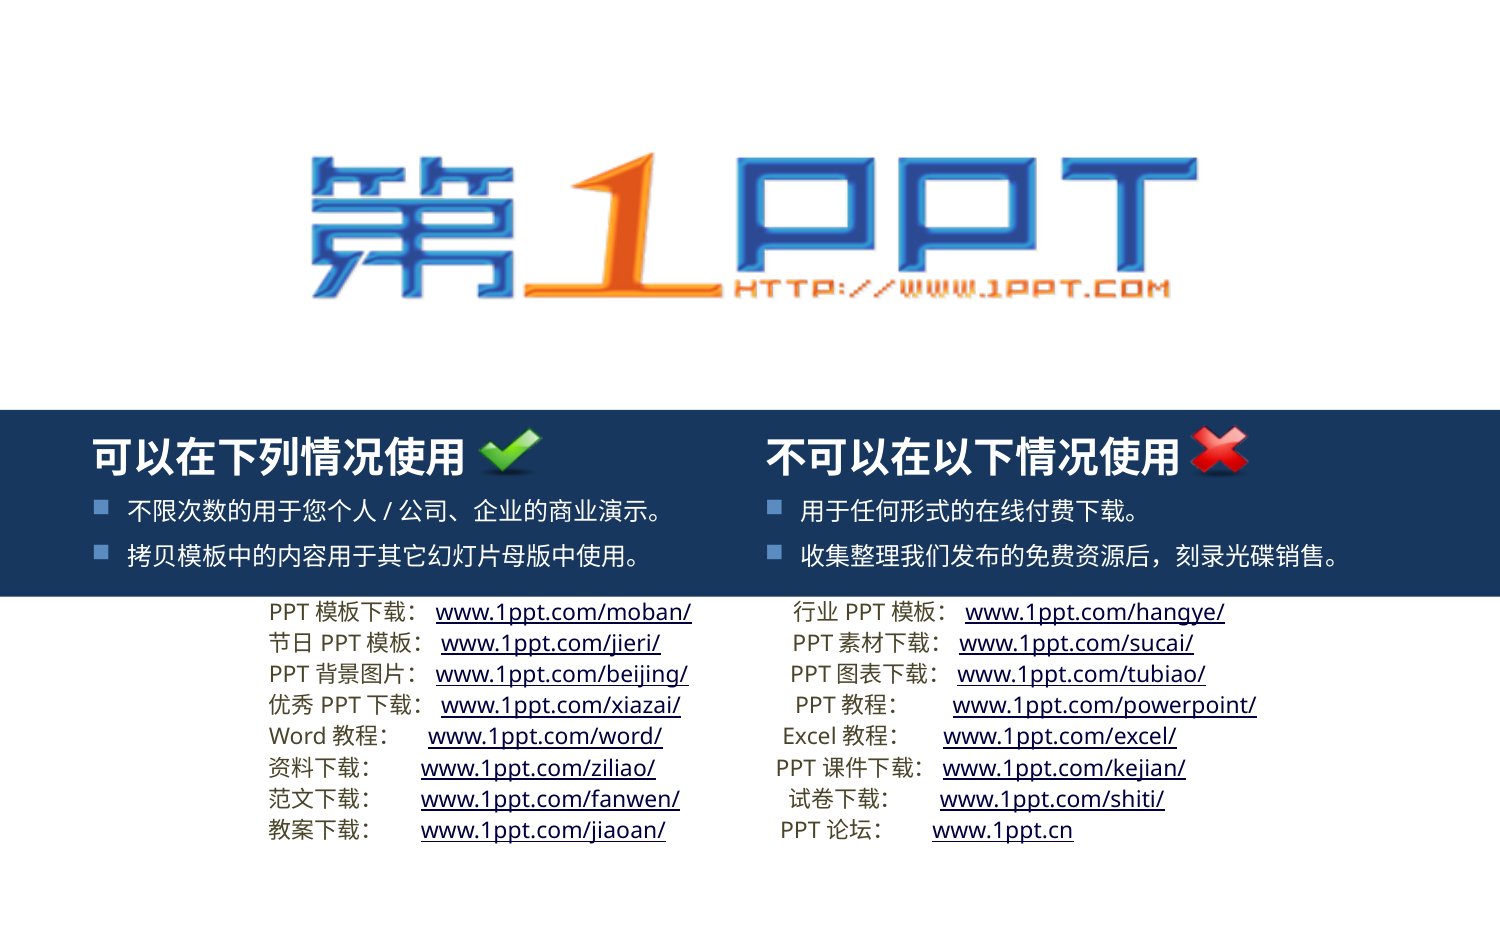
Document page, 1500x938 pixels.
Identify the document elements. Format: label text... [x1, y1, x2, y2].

picture [134, 42, 1400, 410]
text_box 可以在下列情况使用 不限次数的用于您个人/公司、企业的商业演示。 拷贝模板中的内容用于其它幻灯片母版中使用。 [76, 423, 750, 645]
picture [477, 423, 544, 478]
picture [1186, 423, 1252, 478]
text_box [0, 409, 1500, 597]
text_box 不可以在以下情况使用 用于任何形式的在线付费下载。 收集整理我们发布的免费资源后，刻录光碟销售。 [750, 423, 1424, 635]
text_box PPT模板下载：www.1ppt.com/moban/ 行业PPT模板：www.1ppt.com/hangye/ 节日PPT模板：www.1ppt.com/jieri/ PPT素材下载：www.1ppt.com/sucai/ PPT背景图片：www.1ppt.com/beijing/ PPT图表下载：www.1ppt.com/tubiao/ 优秀PPT下载：www.1ppt.com/xiazai/ PPT教程： www.1ppt.com/powerpoint/ Word教程： www.1ppt.com/word/ Excel教程： www.1ppt.com/excel/ 资料下载： www.1ppt.com/ziliao/ PPT课件下载：www.1ppt.com/kejian/ 范文下载： www.1ppt.com/fanwen/ 试卷下载： www.1ppt.com/shiti/ 教案下载： www.1ppt.com/jiaoan/ PPT论坛： www.1ppt.cn [252, 635, 1315, 840]
